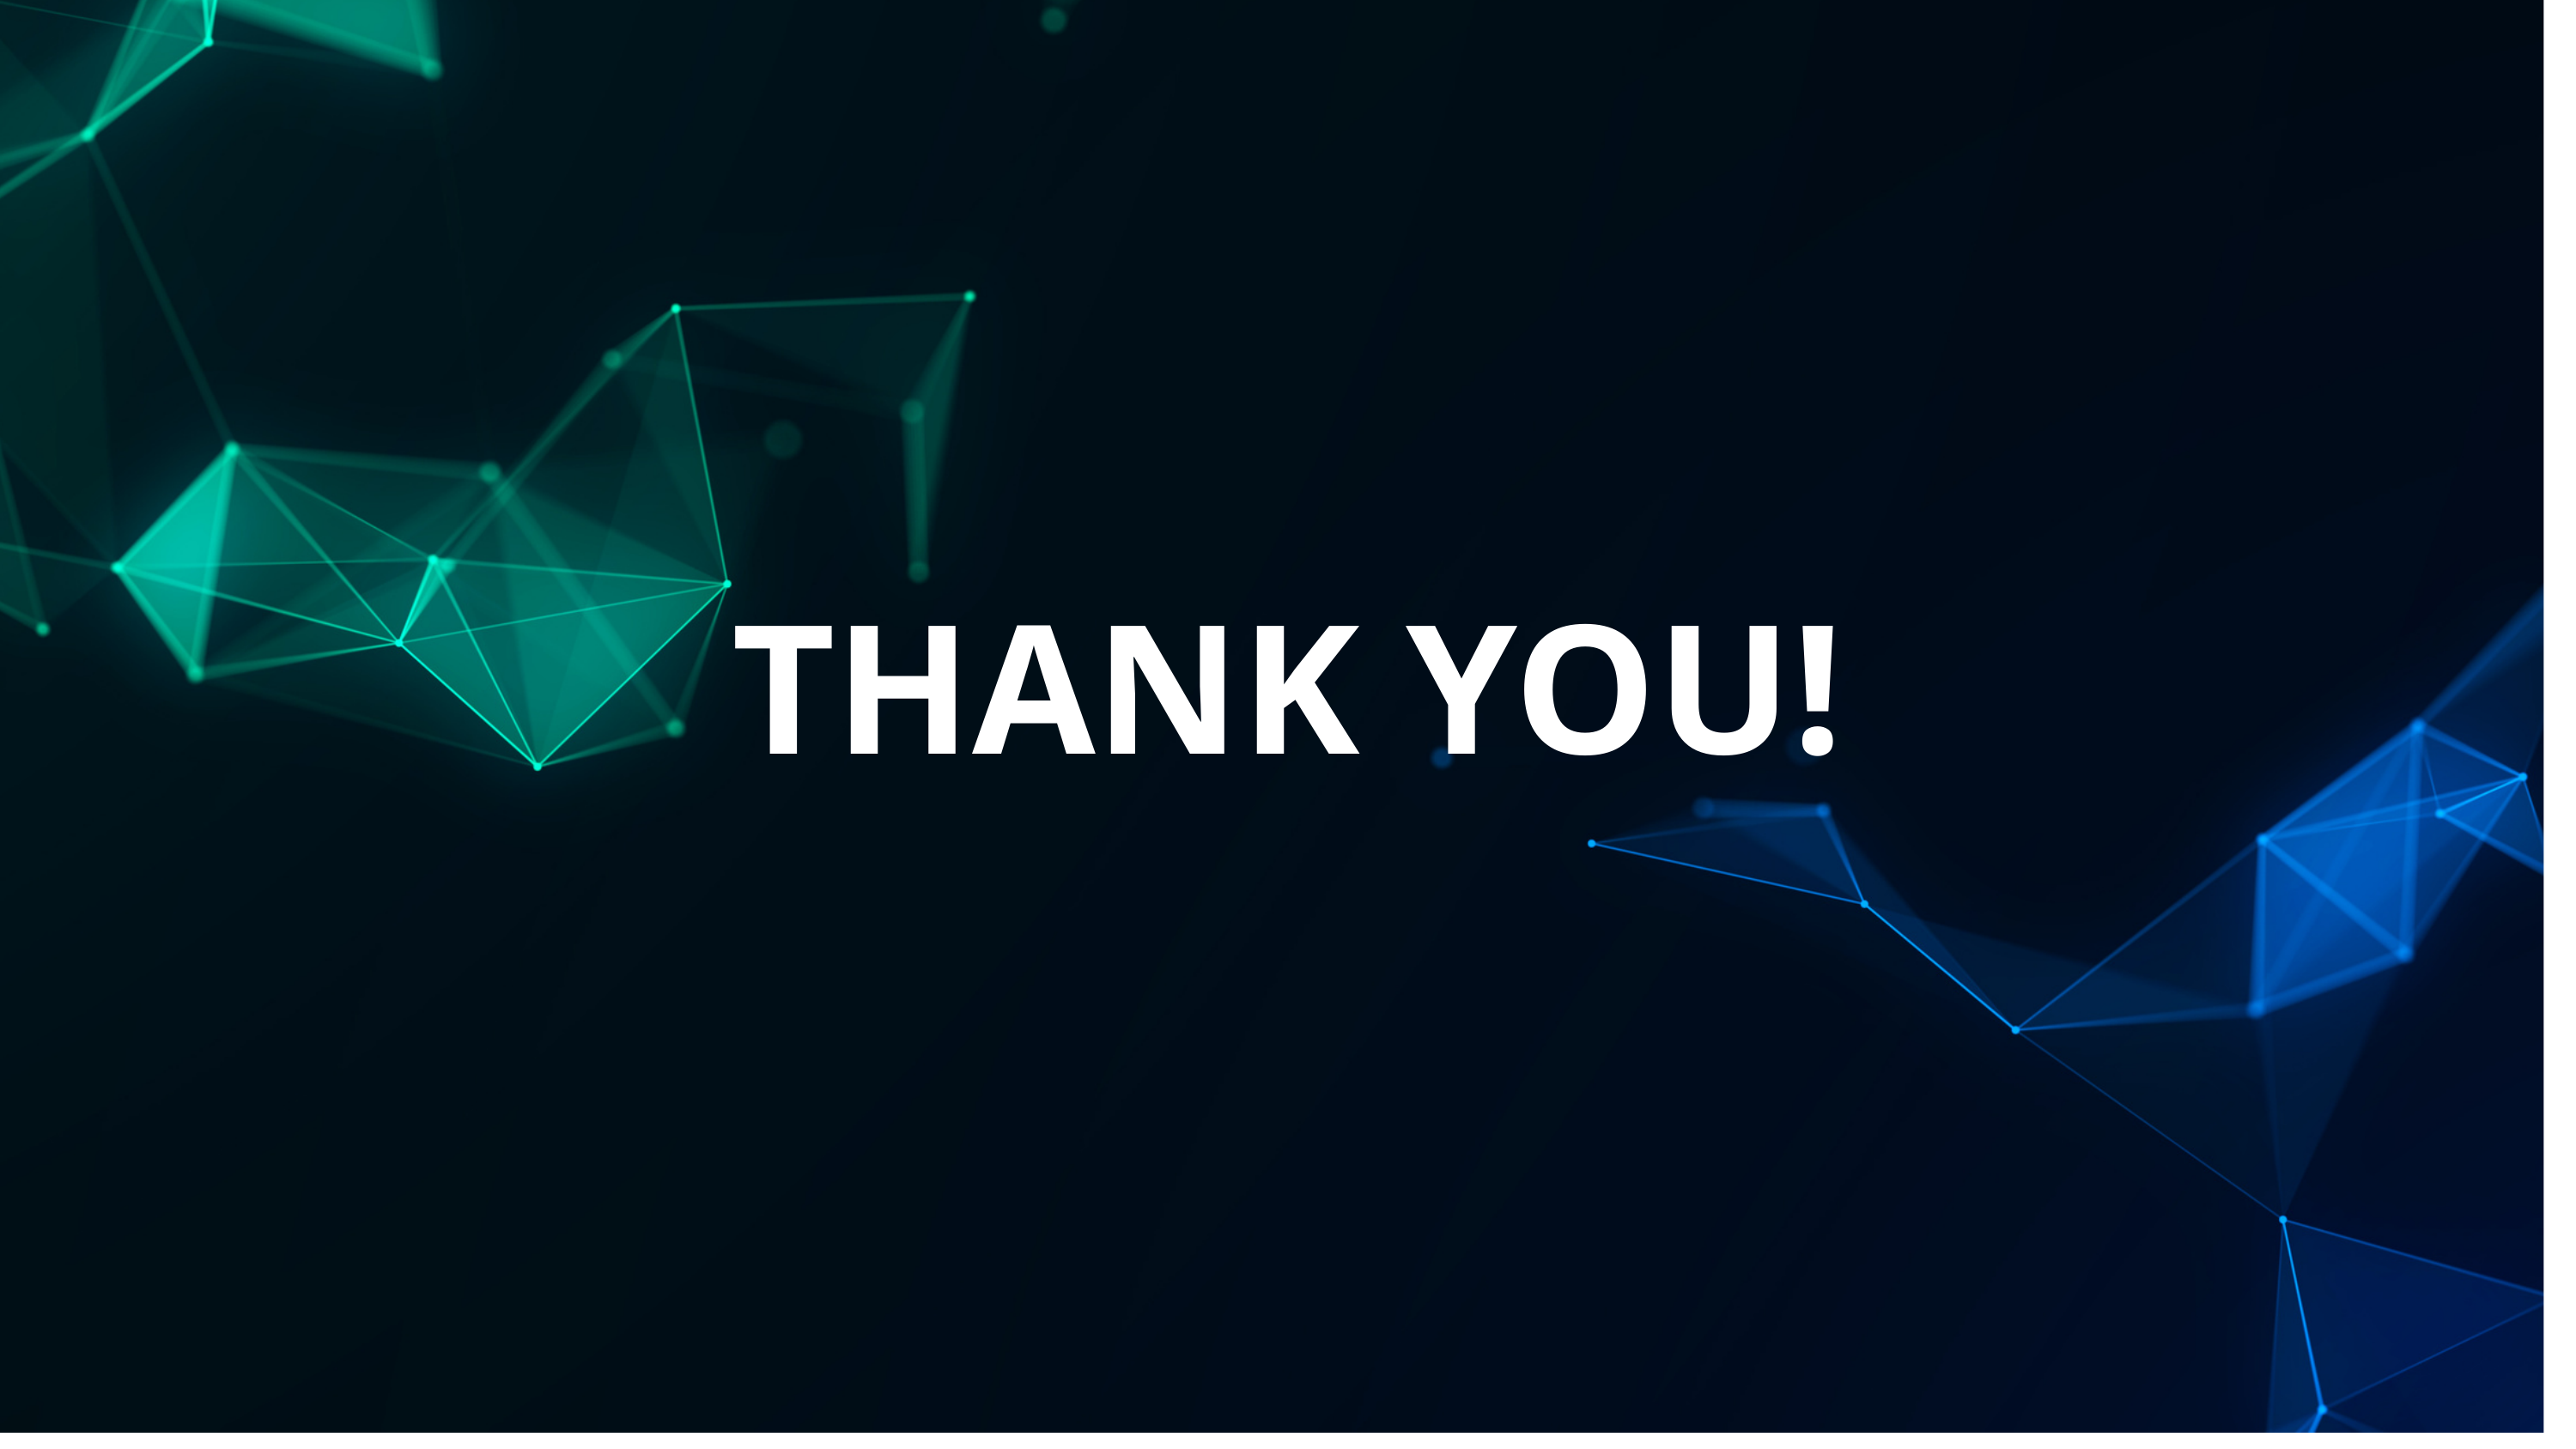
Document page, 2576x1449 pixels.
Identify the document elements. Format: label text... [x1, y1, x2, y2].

text_box THANK YOU! [654, 587, 1921, 790]
text_box [0, 0, 2544, 1433]
